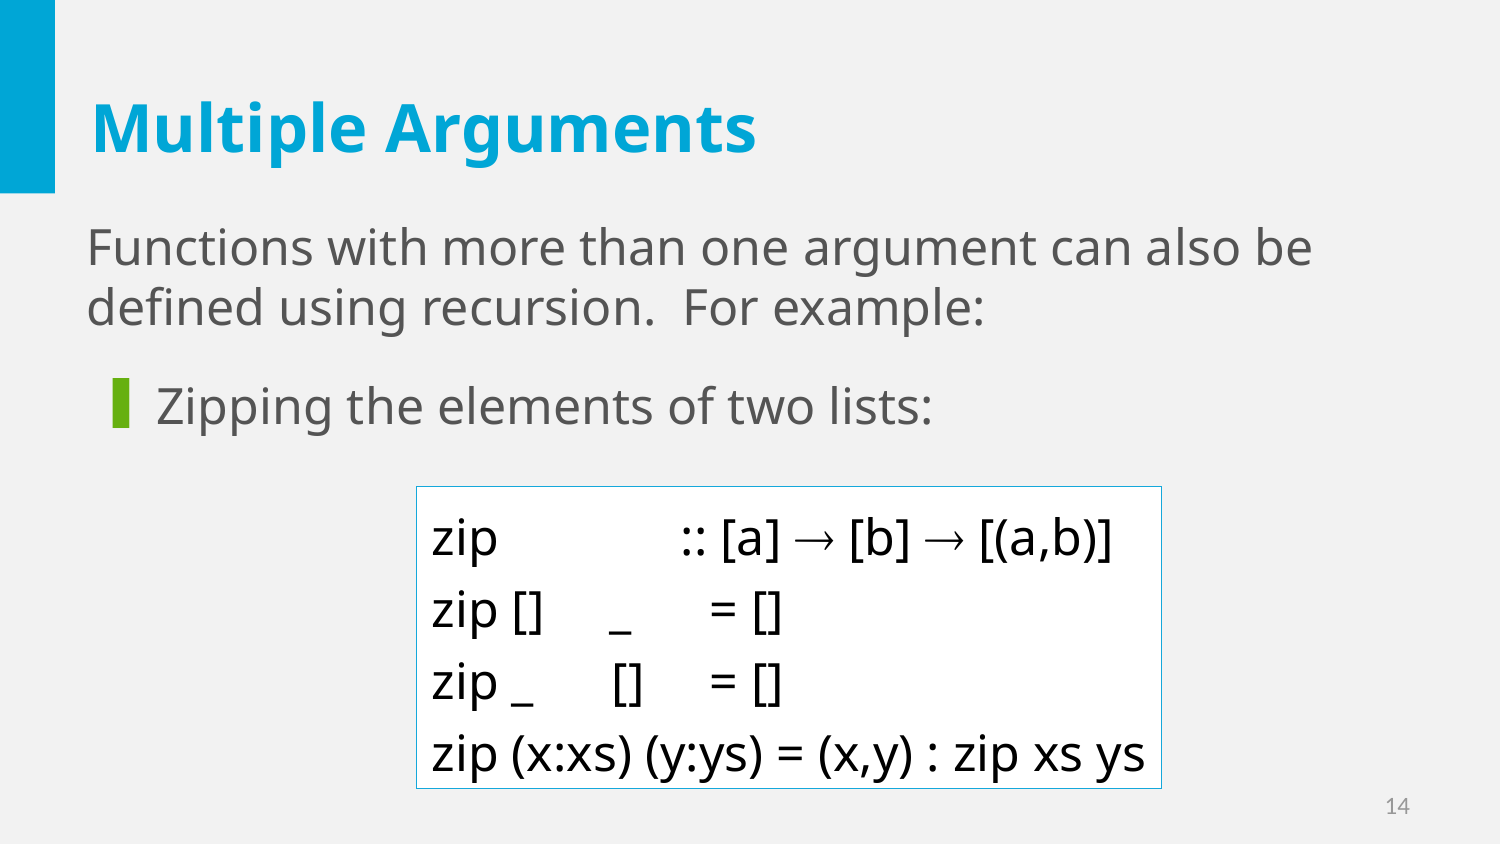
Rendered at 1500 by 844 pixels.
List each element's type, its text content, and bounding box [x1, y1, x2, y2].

text_box Zipping the elements of two lists: [85, 367, 1407, 437]
slide_number 14 [1074, 782, 1425, 827]
text_box zip :: [a]  [b]  [(a,b)] zip [] _ = [] zip _ [] = [] zip (x:xs) (y:ys) = (x,y) : zip xs ys [416, 486, 1162, 789]
title Multiple Arguments [75, 33, 1425, 218]
text_box Functions with more than one argument can also be defined using recursion. For example: [71, 207, 1387, 343]
